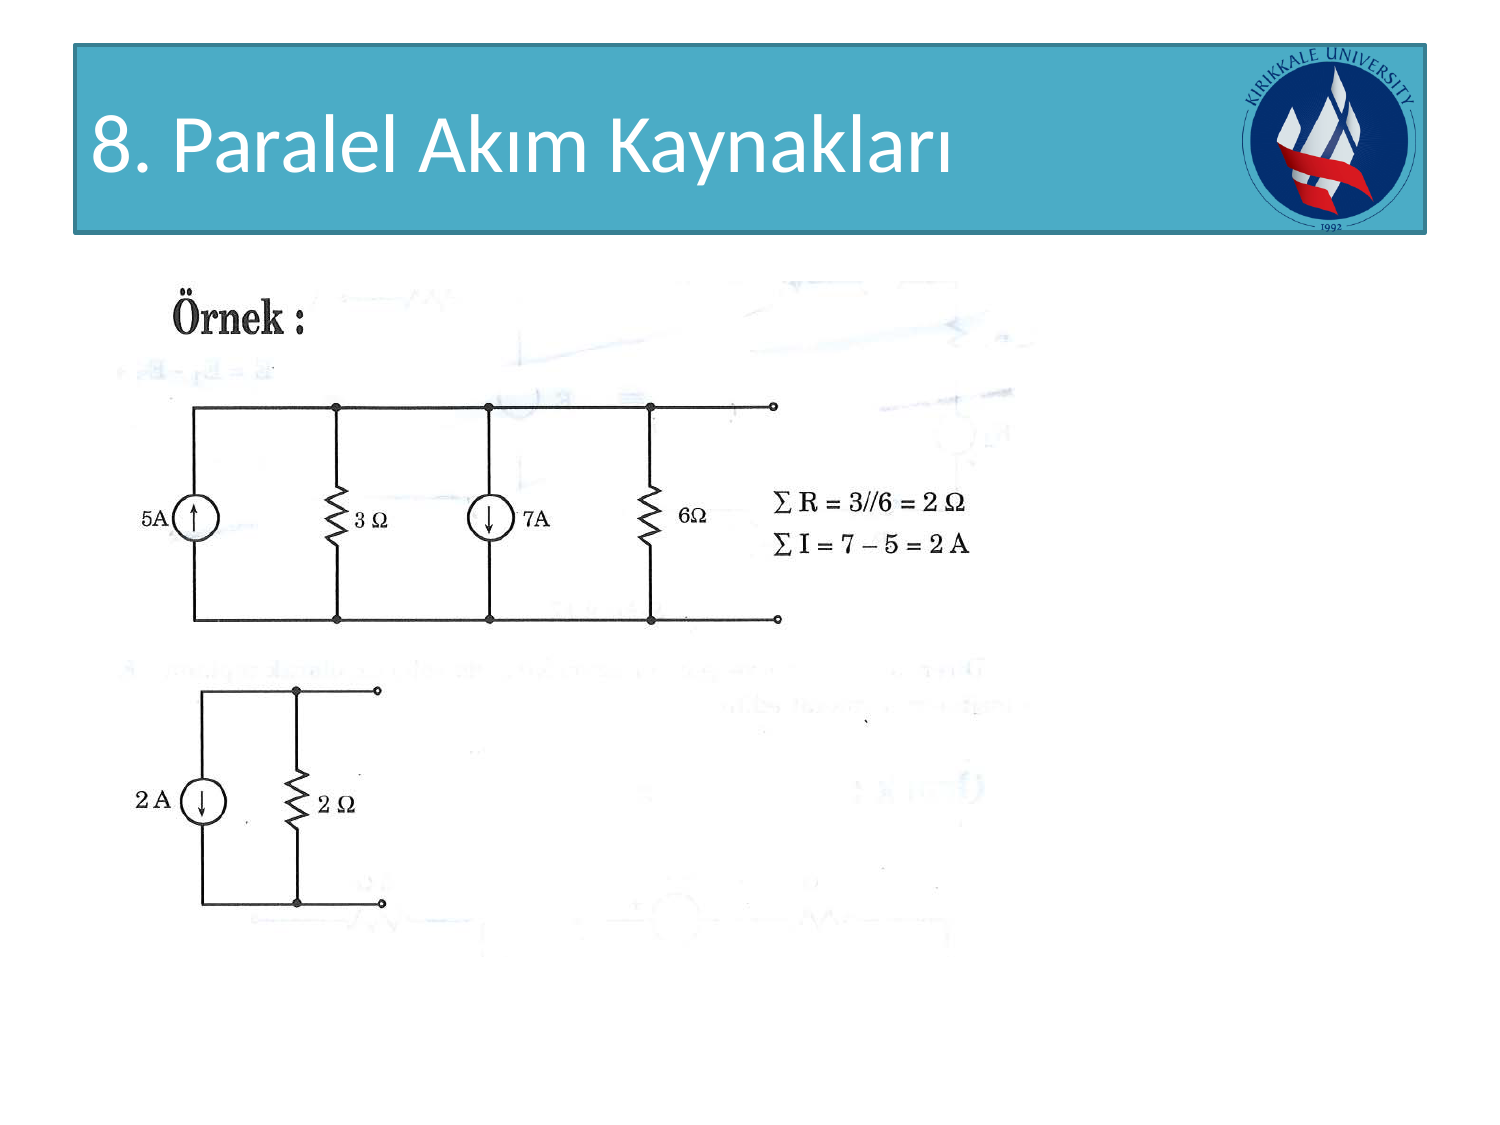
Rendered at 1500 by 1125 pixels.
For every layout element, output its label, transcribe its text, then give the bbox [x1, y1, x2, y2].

title 8. Paralel Akım Kaynakları [73, 43, 1427, 235]
picture [1241, 46, 1416, 232]
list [116, 280, 1078, 957]
